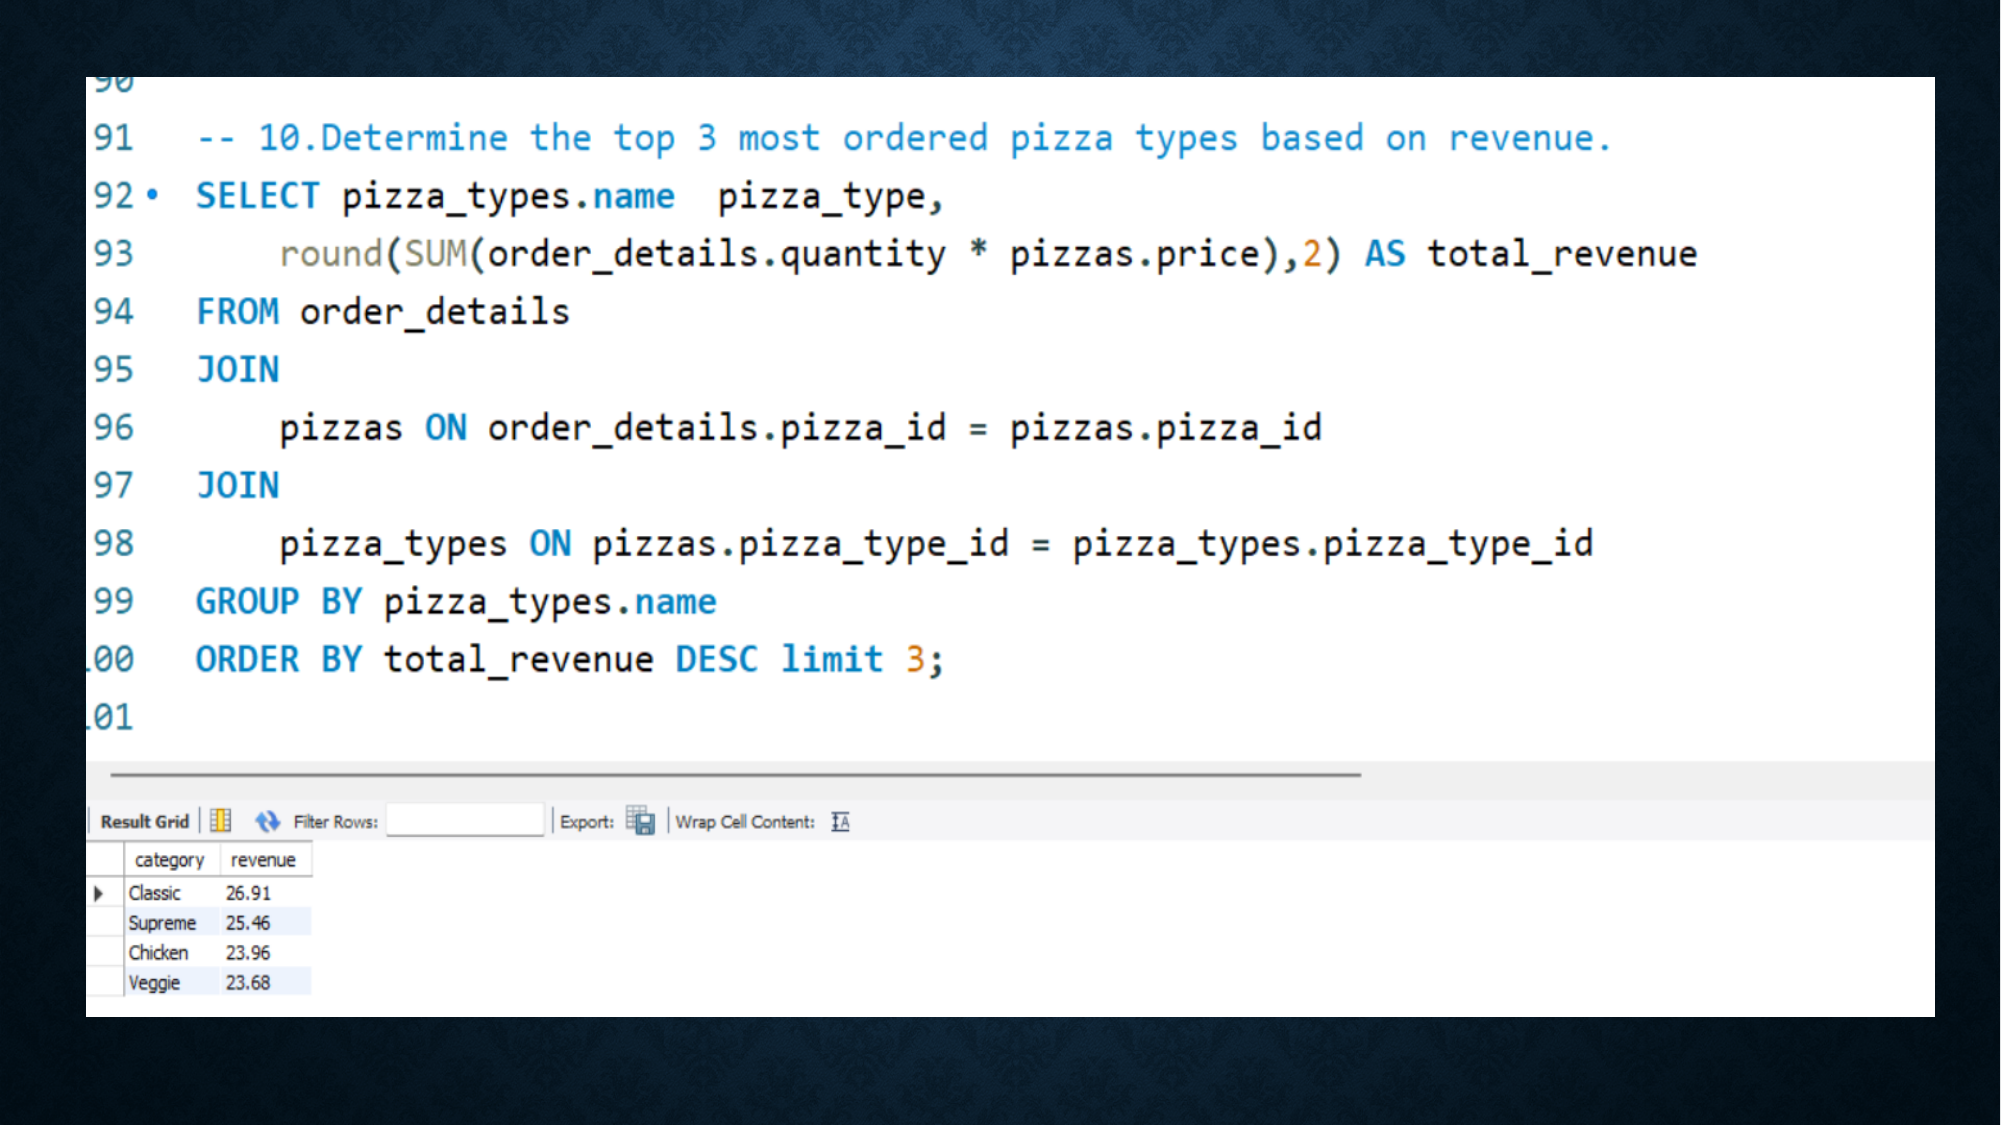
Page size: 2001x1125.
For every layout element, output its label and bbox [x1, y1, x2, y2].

picture [85, 77, 1935, 1018]
